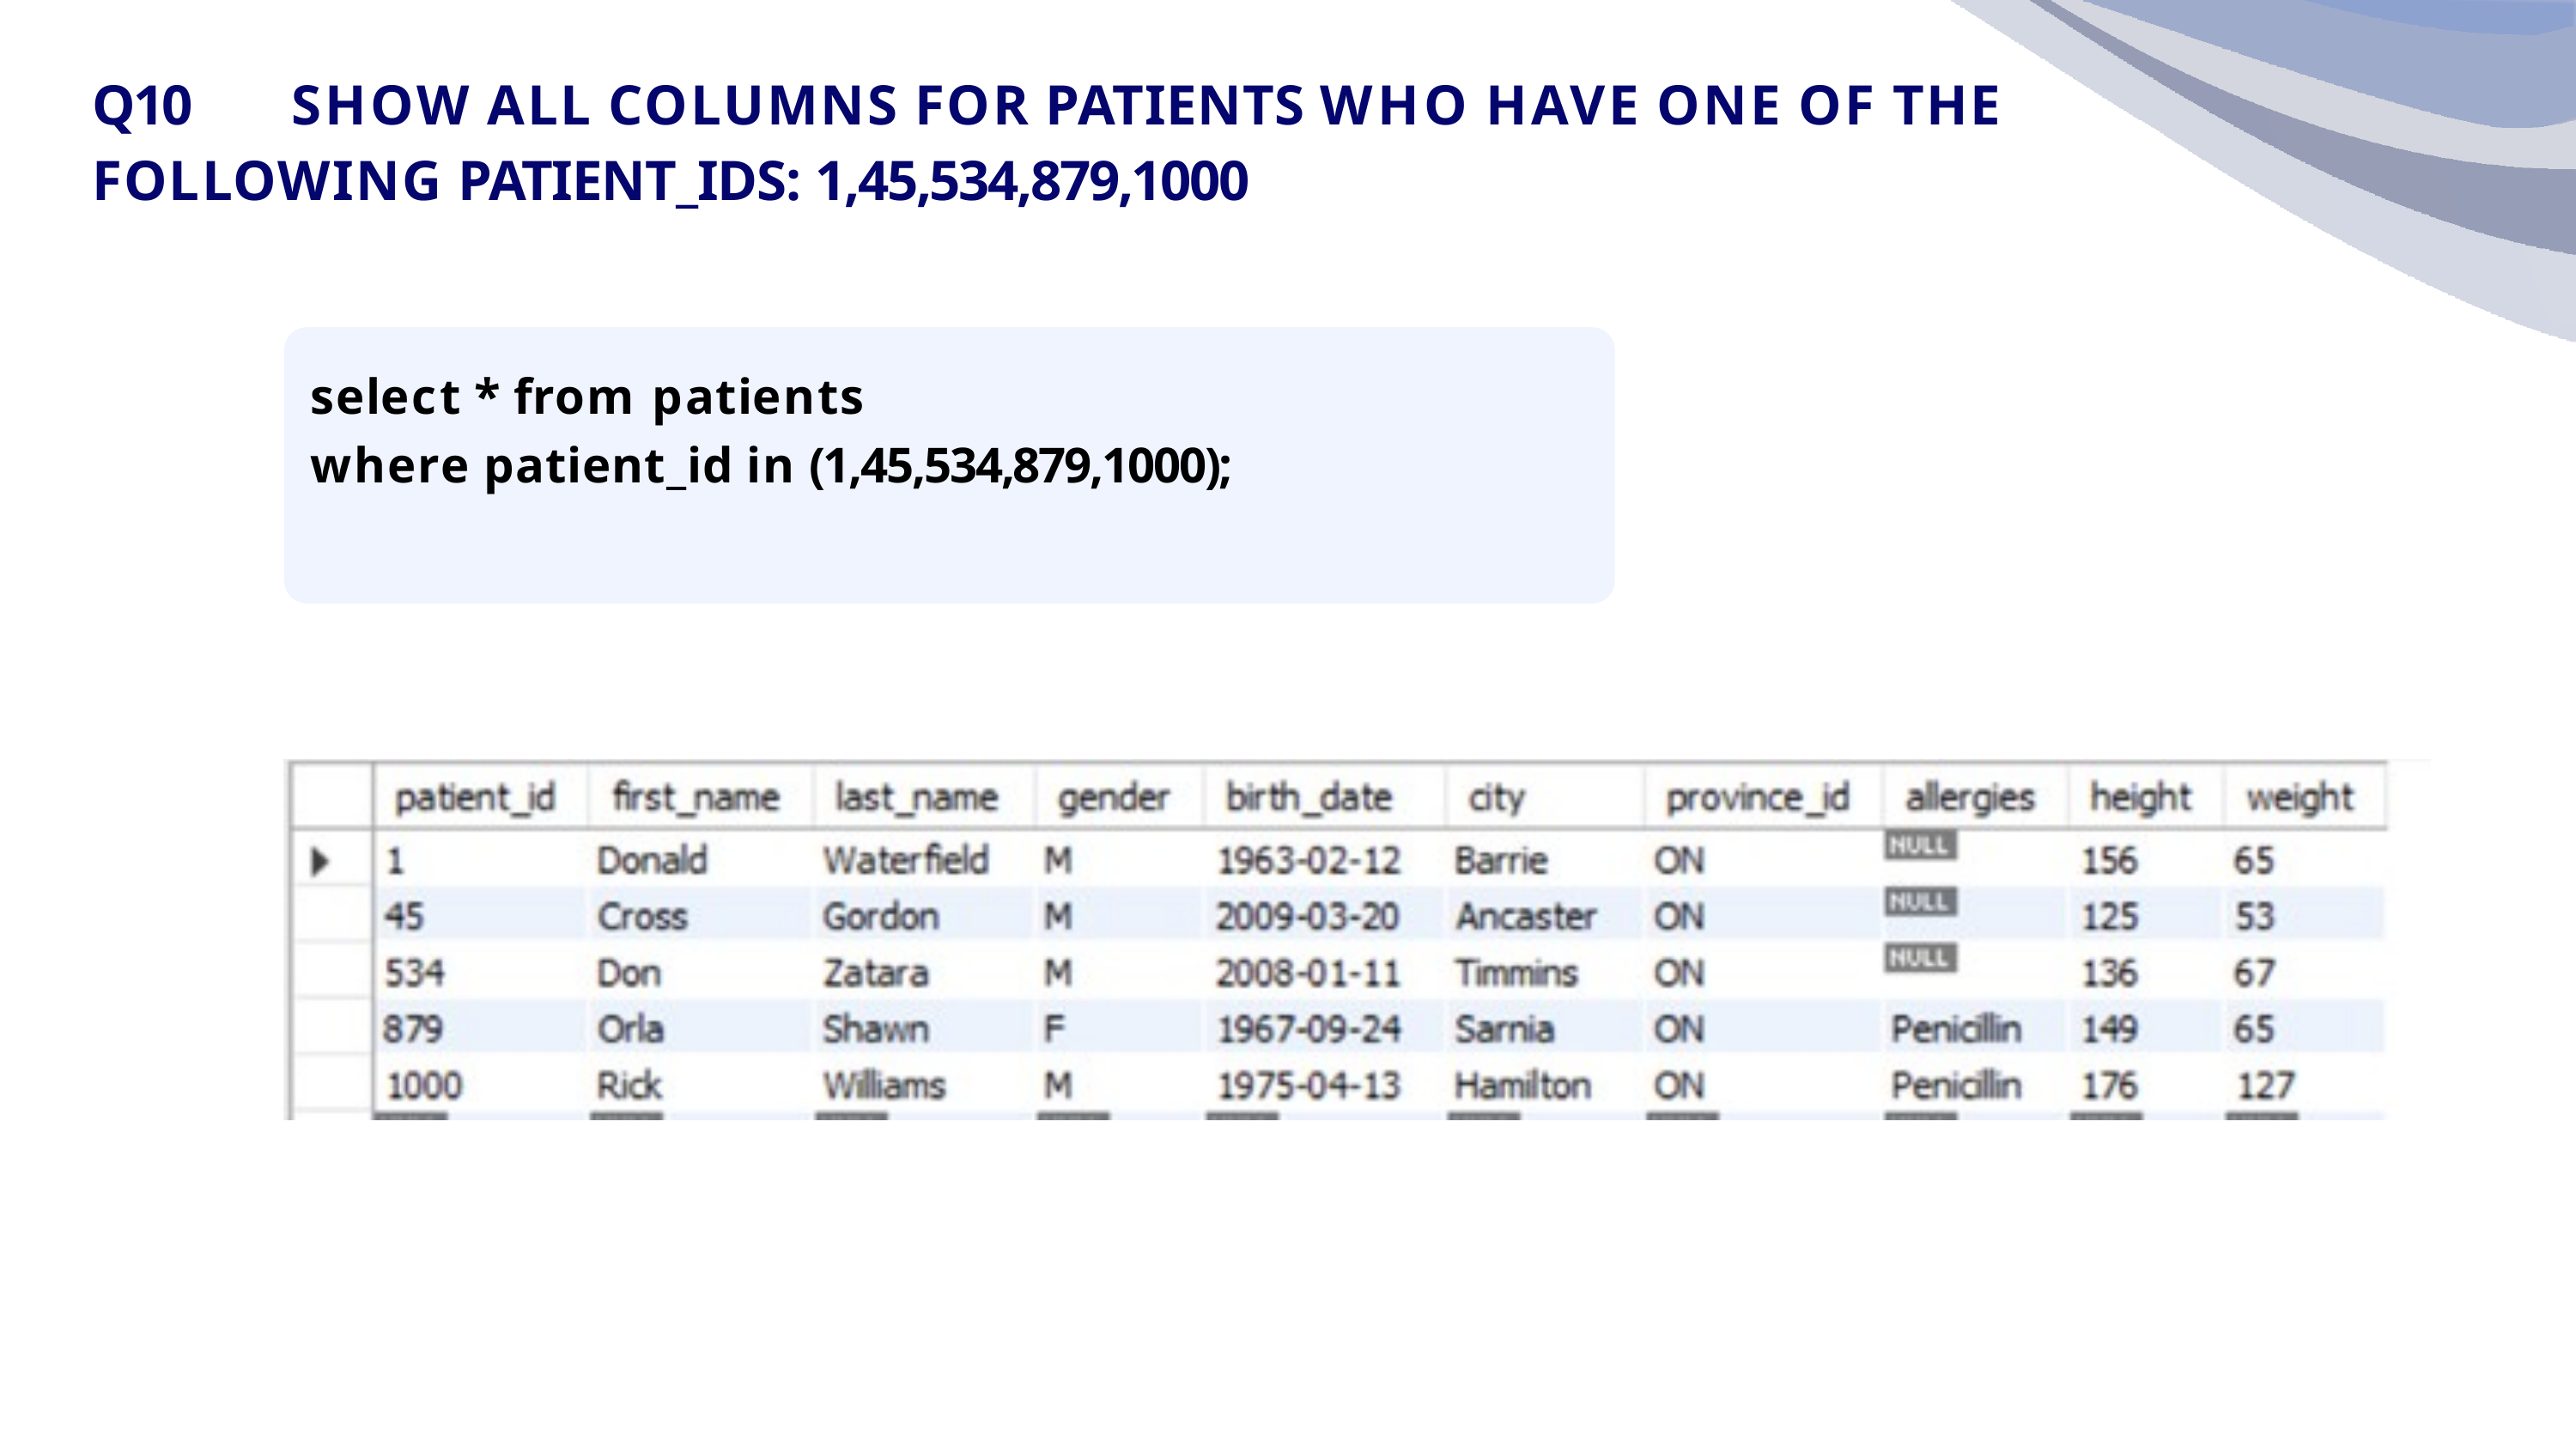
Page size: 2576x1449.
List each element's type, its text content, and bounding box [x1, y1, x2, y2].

text_box [283, 327, 1615, 604]
title Q10 SHOW ALL COLUMNS FOR PATIENTS WHO HAVE ONE OF THE FOLLOWING PATIENT_IDS: 1,45,534,879,1000 [90, 58, 1943, 303]
text_box select * from patients where patient_id in (1,45,534,879,1000); [308, 354, 1309, 493]
picture [283, 758, 2432, 1120]
picture [1947, 0, 2576, 343]
